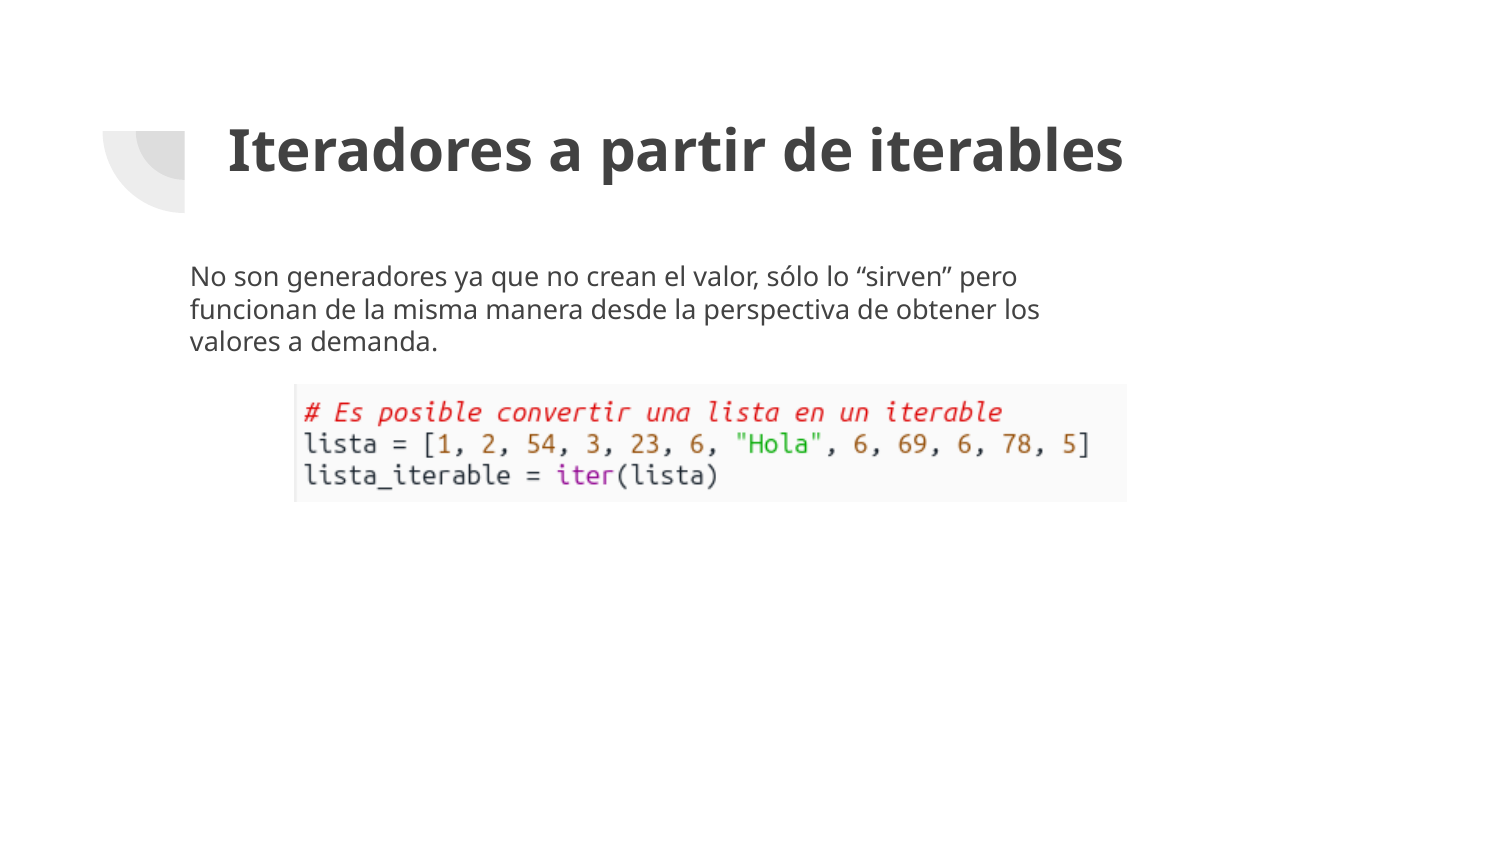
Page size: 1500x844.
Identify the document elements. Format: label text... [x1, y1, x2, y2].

picture [293, 384, 1128, 502]
text_box No son generadores ya que no crean el valor, sólo lo “sirven” pero funcionan de la misma manera desde la perspectiva de obtener los valores a demanda. [175, 244, 1142, 372]
title Iteradores a partir de iterables [213, 98, 1368, 263]
